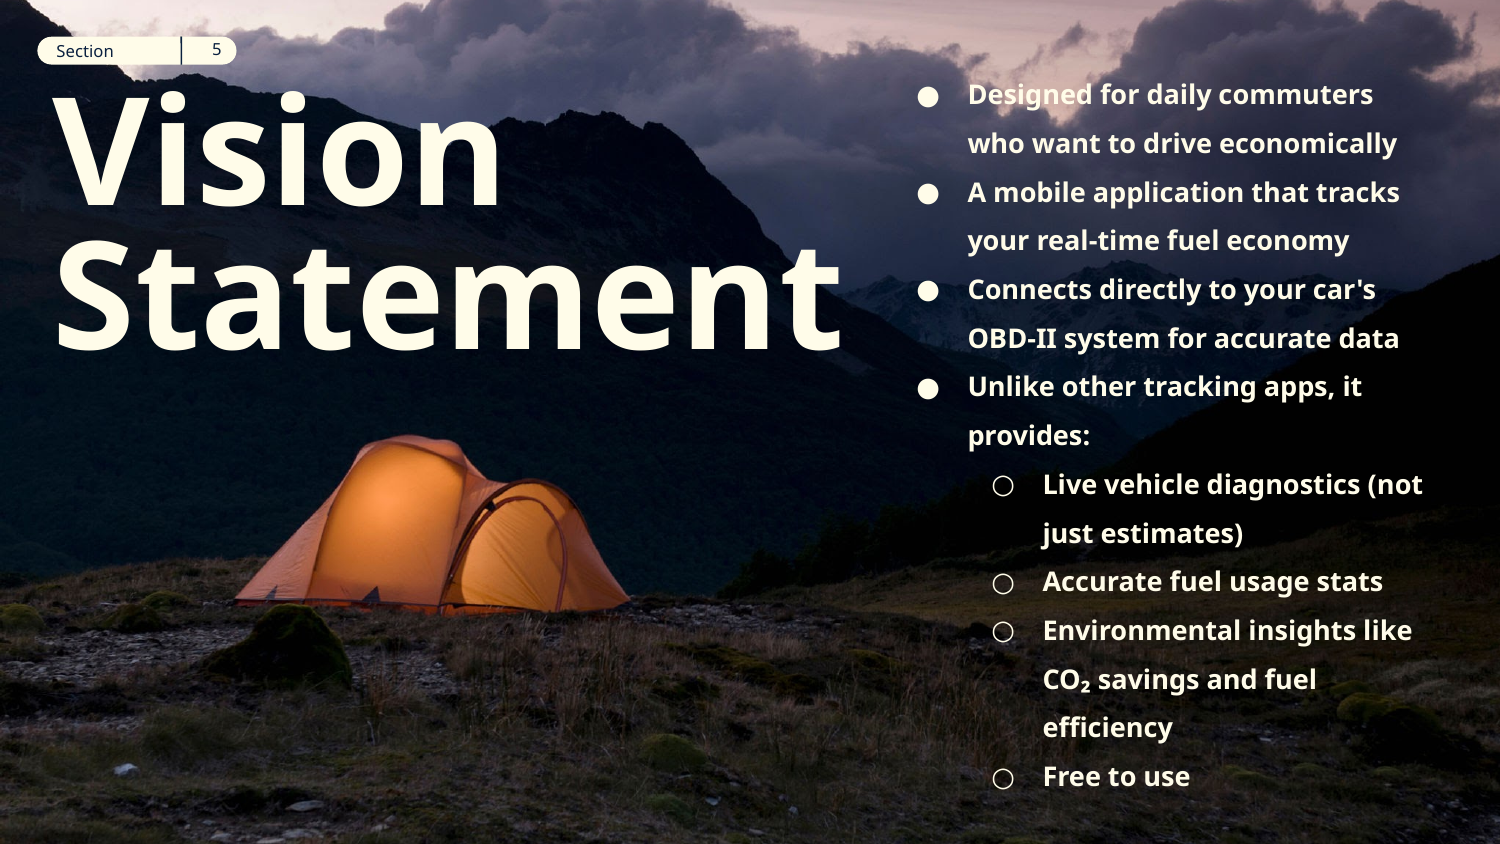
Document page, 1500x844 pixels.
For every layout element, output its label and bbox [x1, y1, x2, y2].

picture [0, 0, 1500, 844]
text_box [37, 36, 237, 65]
